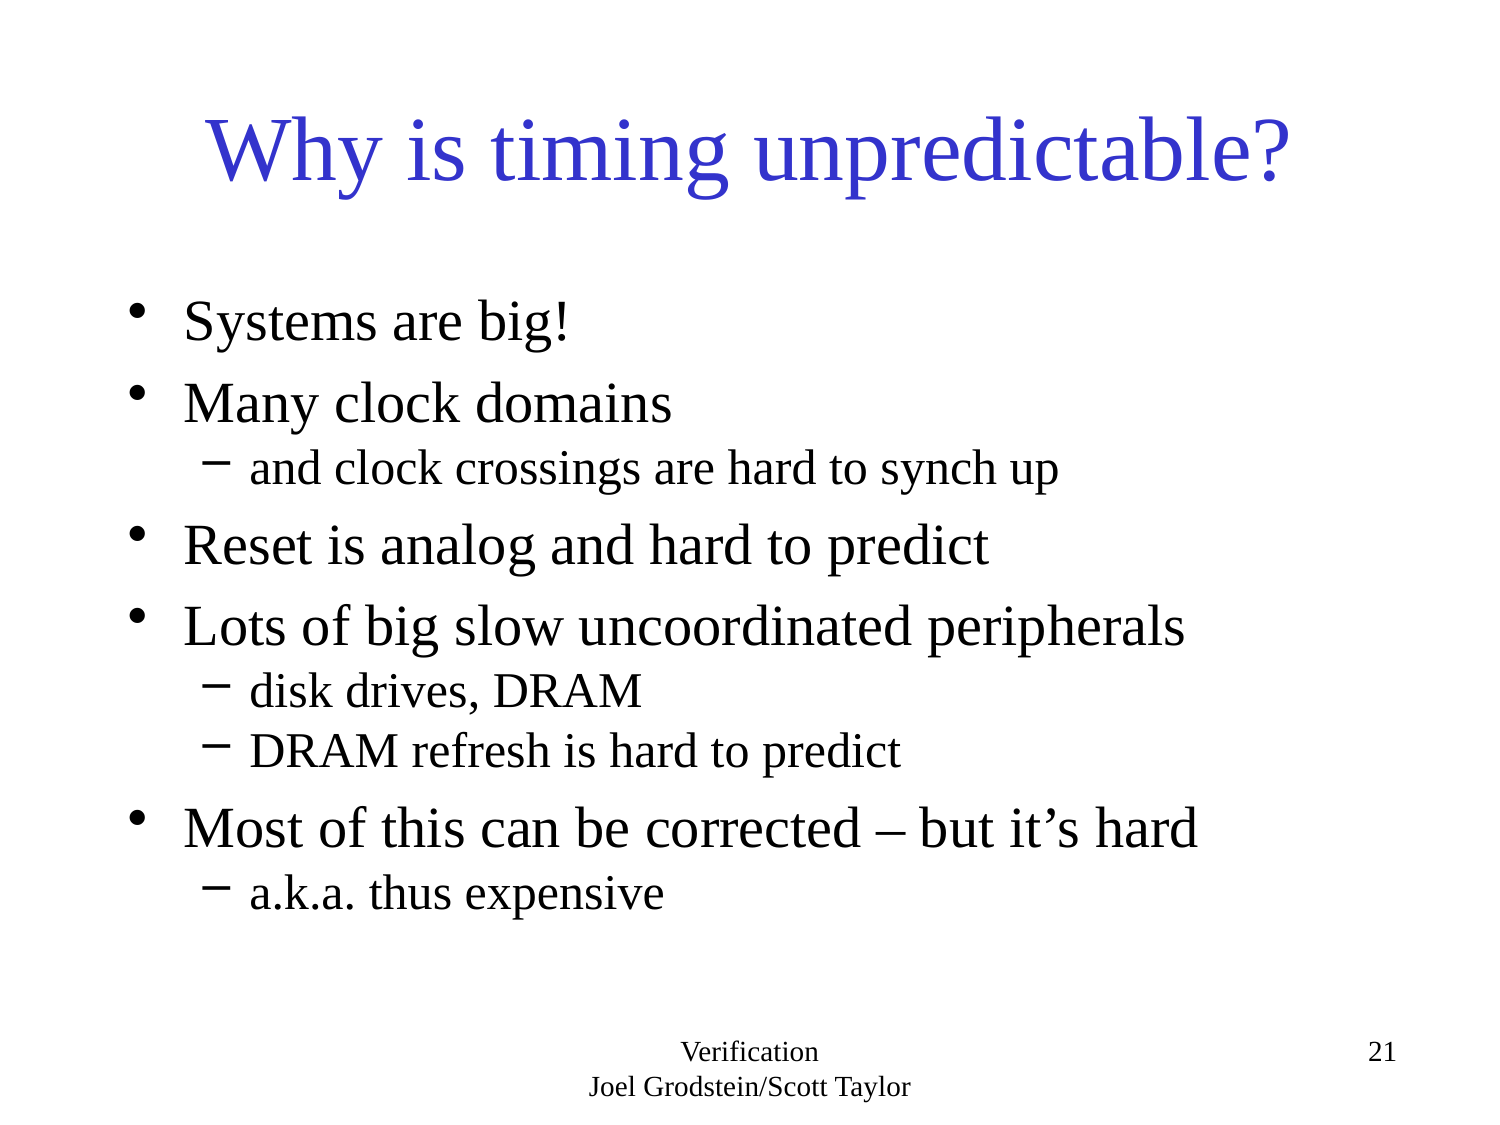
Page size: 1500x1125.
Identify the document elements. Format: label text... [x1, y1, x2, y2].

title Why is timing unpredictable? [112, 50, 1388, 238]
footer Verification Joel Grodstein/Scott Taylor [512, 1024, 988, 1101]
list Systems are big! Many clock domains and clock crossings are hard to synch up Reset is analog and hard to predict Lots of big slow uncoordinated peripherals disk drives, DRAM DRAM refresh is hard to predict Most of this can be corrected – but it’s hard a.k.a. thus expensive [112, 275, 1388, 1000]
